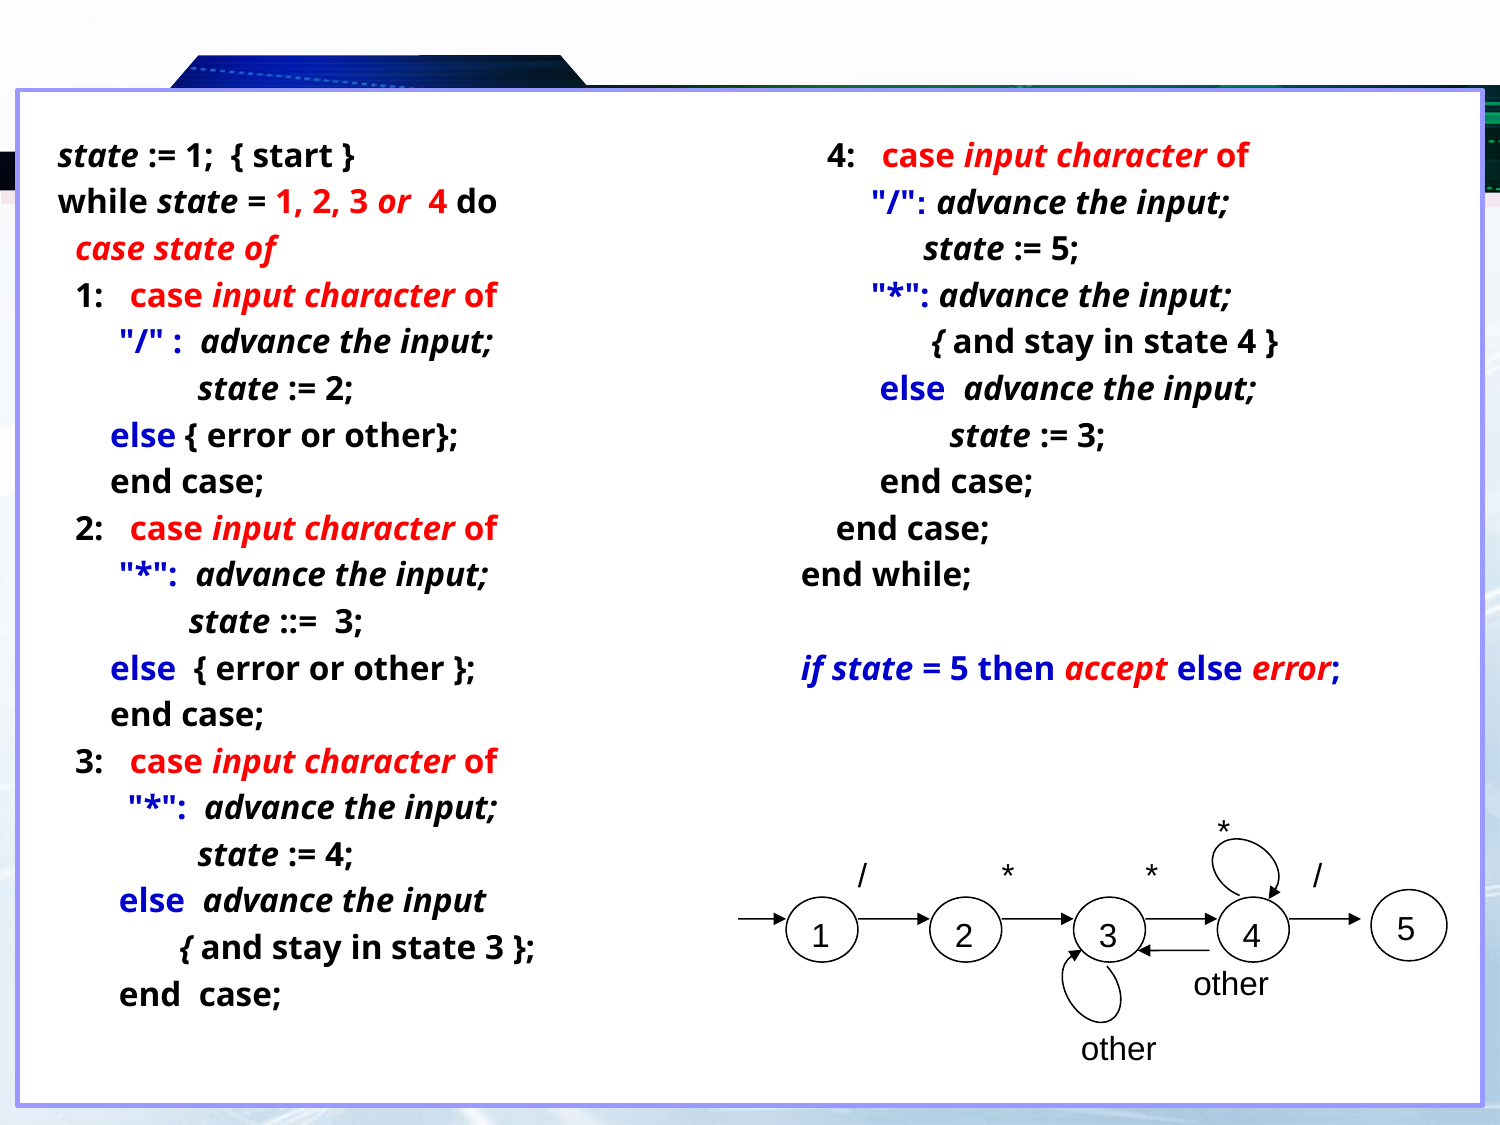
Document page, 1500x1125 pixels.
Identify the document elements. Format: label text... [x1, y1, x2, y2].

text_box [737, 810, 1448, 1071]
text_box [17, 89, 1483, 1106]
list state := 1; { start } while state = 1, 2, 3 or 4 do case state of 1: case input character of "/" : advance the input; state := 2; else { error or other}; end case; 2: case input character of "*": advance the input; state ::= 3; else { error or other }; end case; 3: case input character of "*": advance the input; state := 4; else advance the input { and stay in state 3 }; end case; [42, 126, 763, 1071]
text_box 4: case input character of "/": advance the input; state := 5; "*": advance the input; { and stay in state 4 } else advance the input; state := 3; end case; end case; end while; if state = 5 then accept else error; [786, 126, 1443, 802]
picture [0, 0, 1500, 1125]
